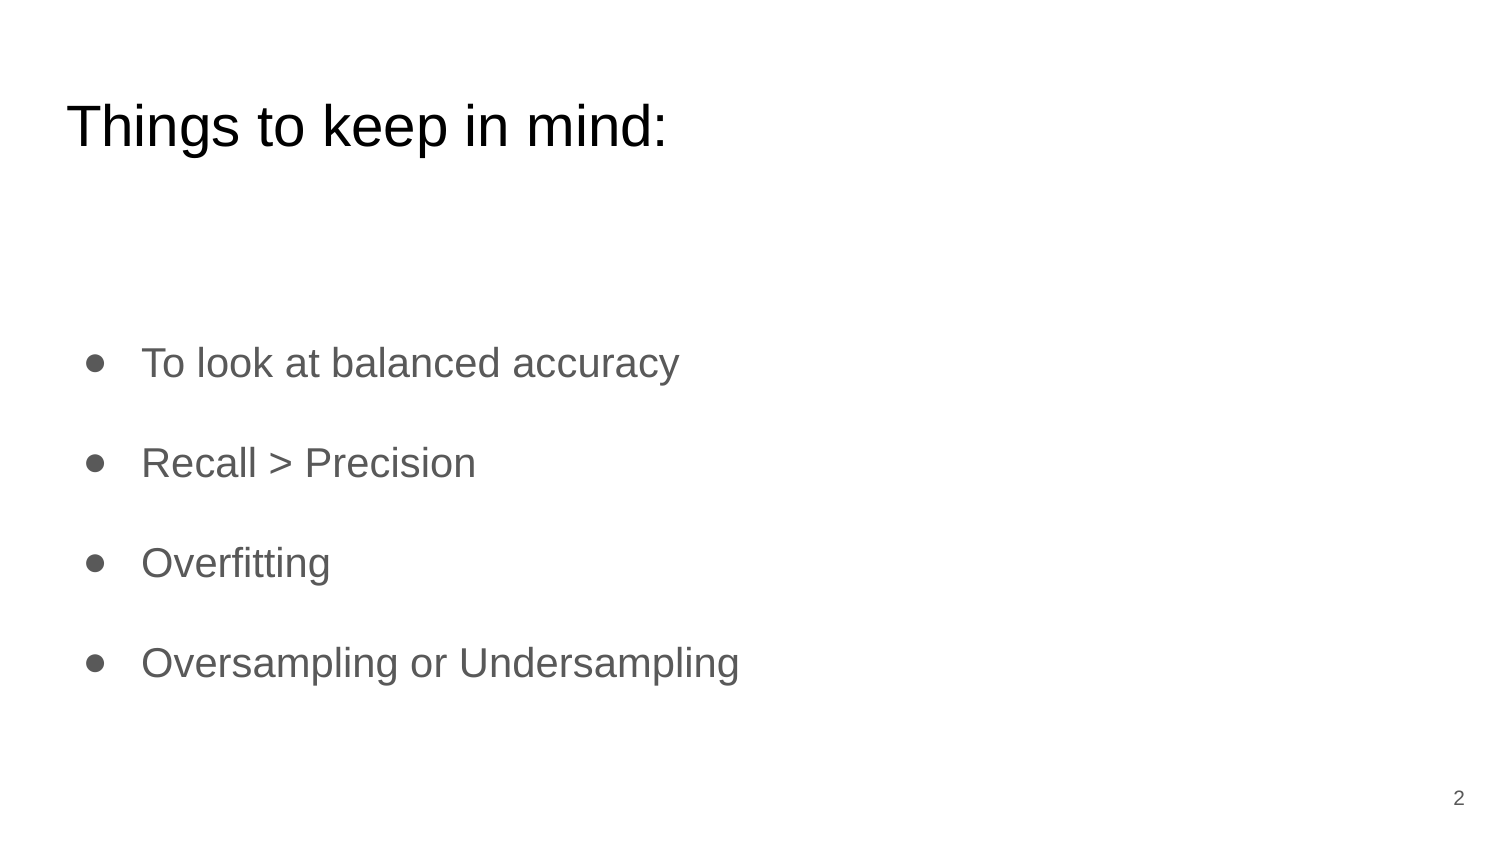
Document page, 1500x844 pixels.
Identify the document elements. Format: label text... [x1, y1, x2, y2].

list To look at balanced accuracy Recall > Precision Overfitting Oversampling or Undersampling [51, 271, 1449, 750]
title Things to keep in mind: [51, 72, 1449, 167]
slide_number 2 [1389, 764, 1480, 830]
